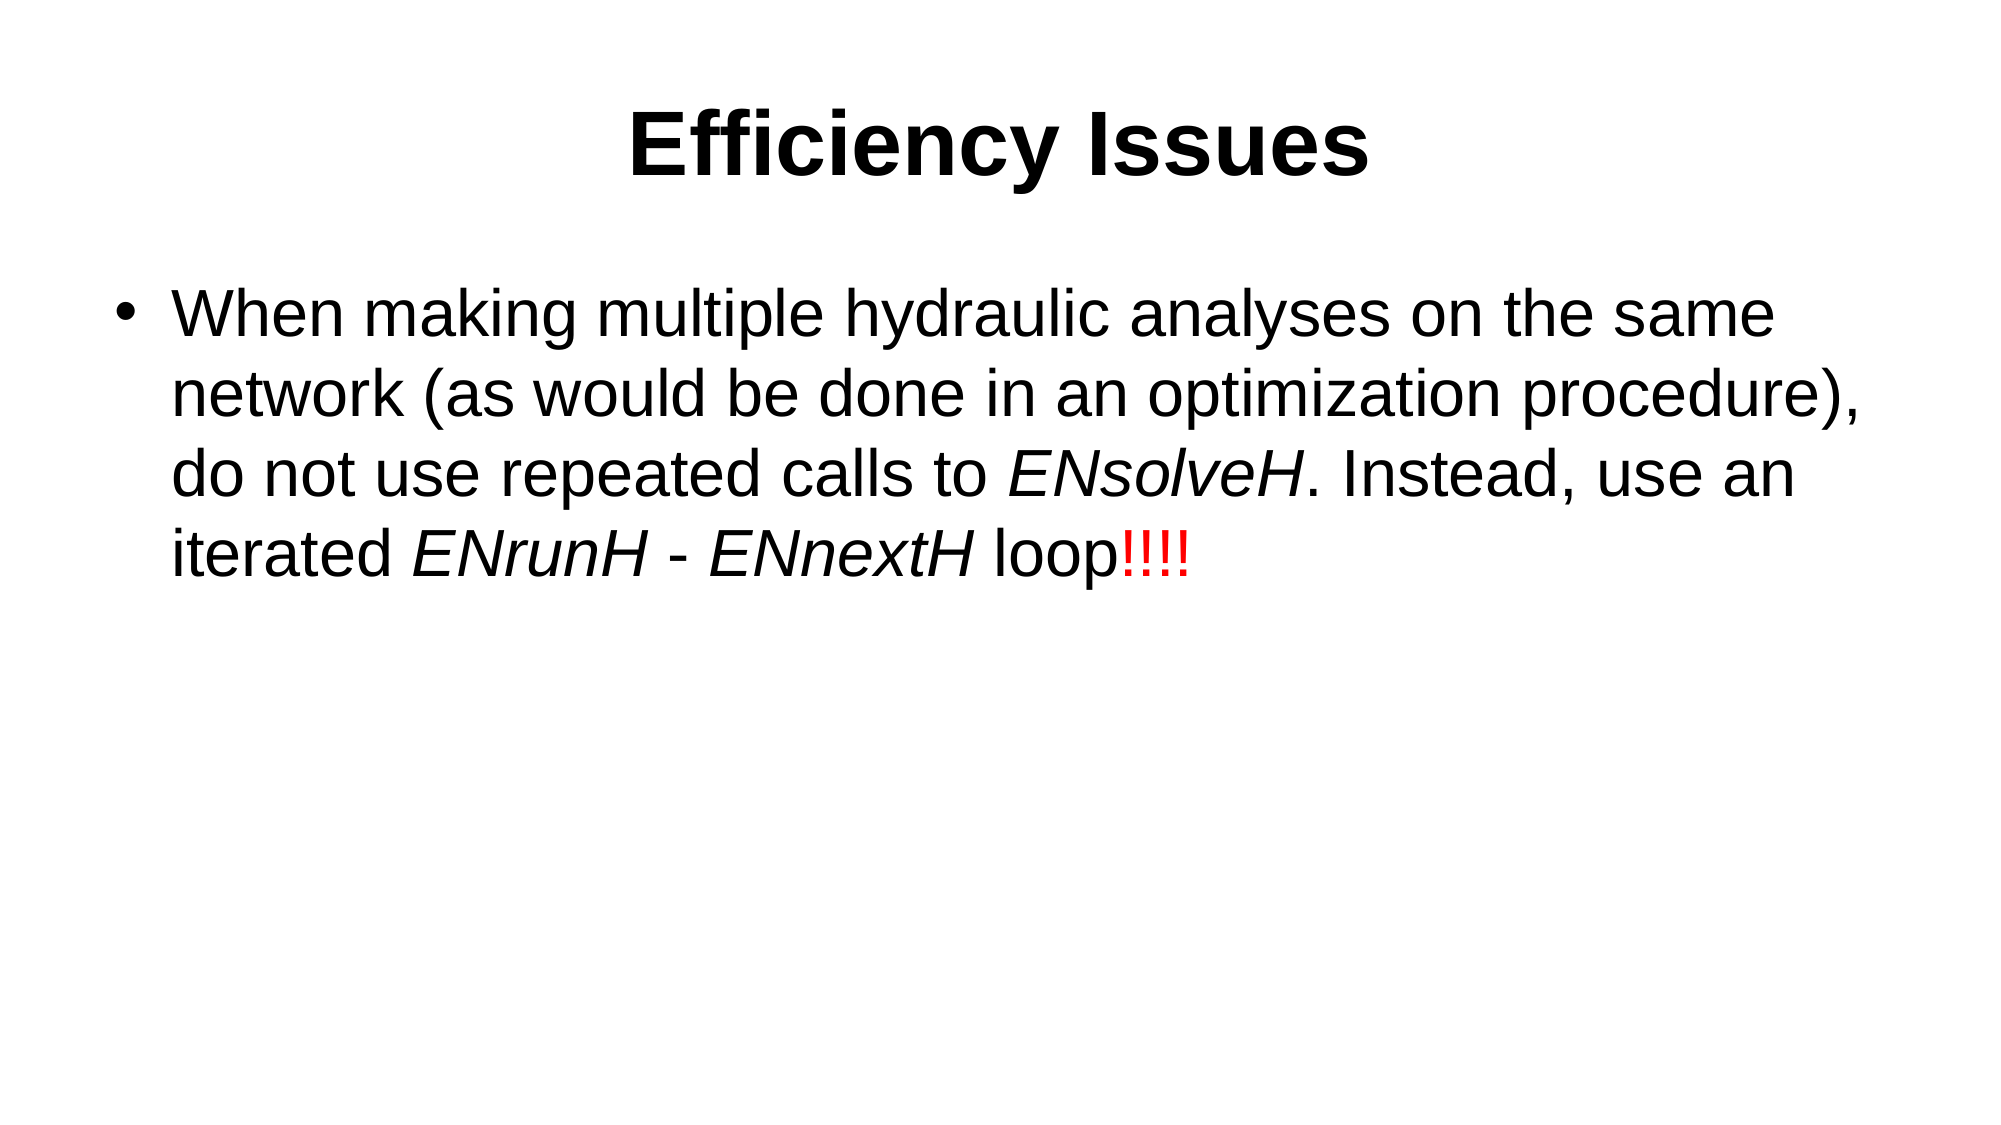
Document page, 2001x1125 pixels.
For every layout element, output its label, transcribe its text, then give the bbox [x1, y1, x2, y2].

title Efficiency Issues [99, 45, 1900, 233]
list When making multiple hydraulic analyses on the same network (as would be done in an optimization procedure), do not use repeated calls to ENsolveH. Instead, use an iterated ENrunH - ENnextH loop!!!! [99, 262, 1900, 1005]
